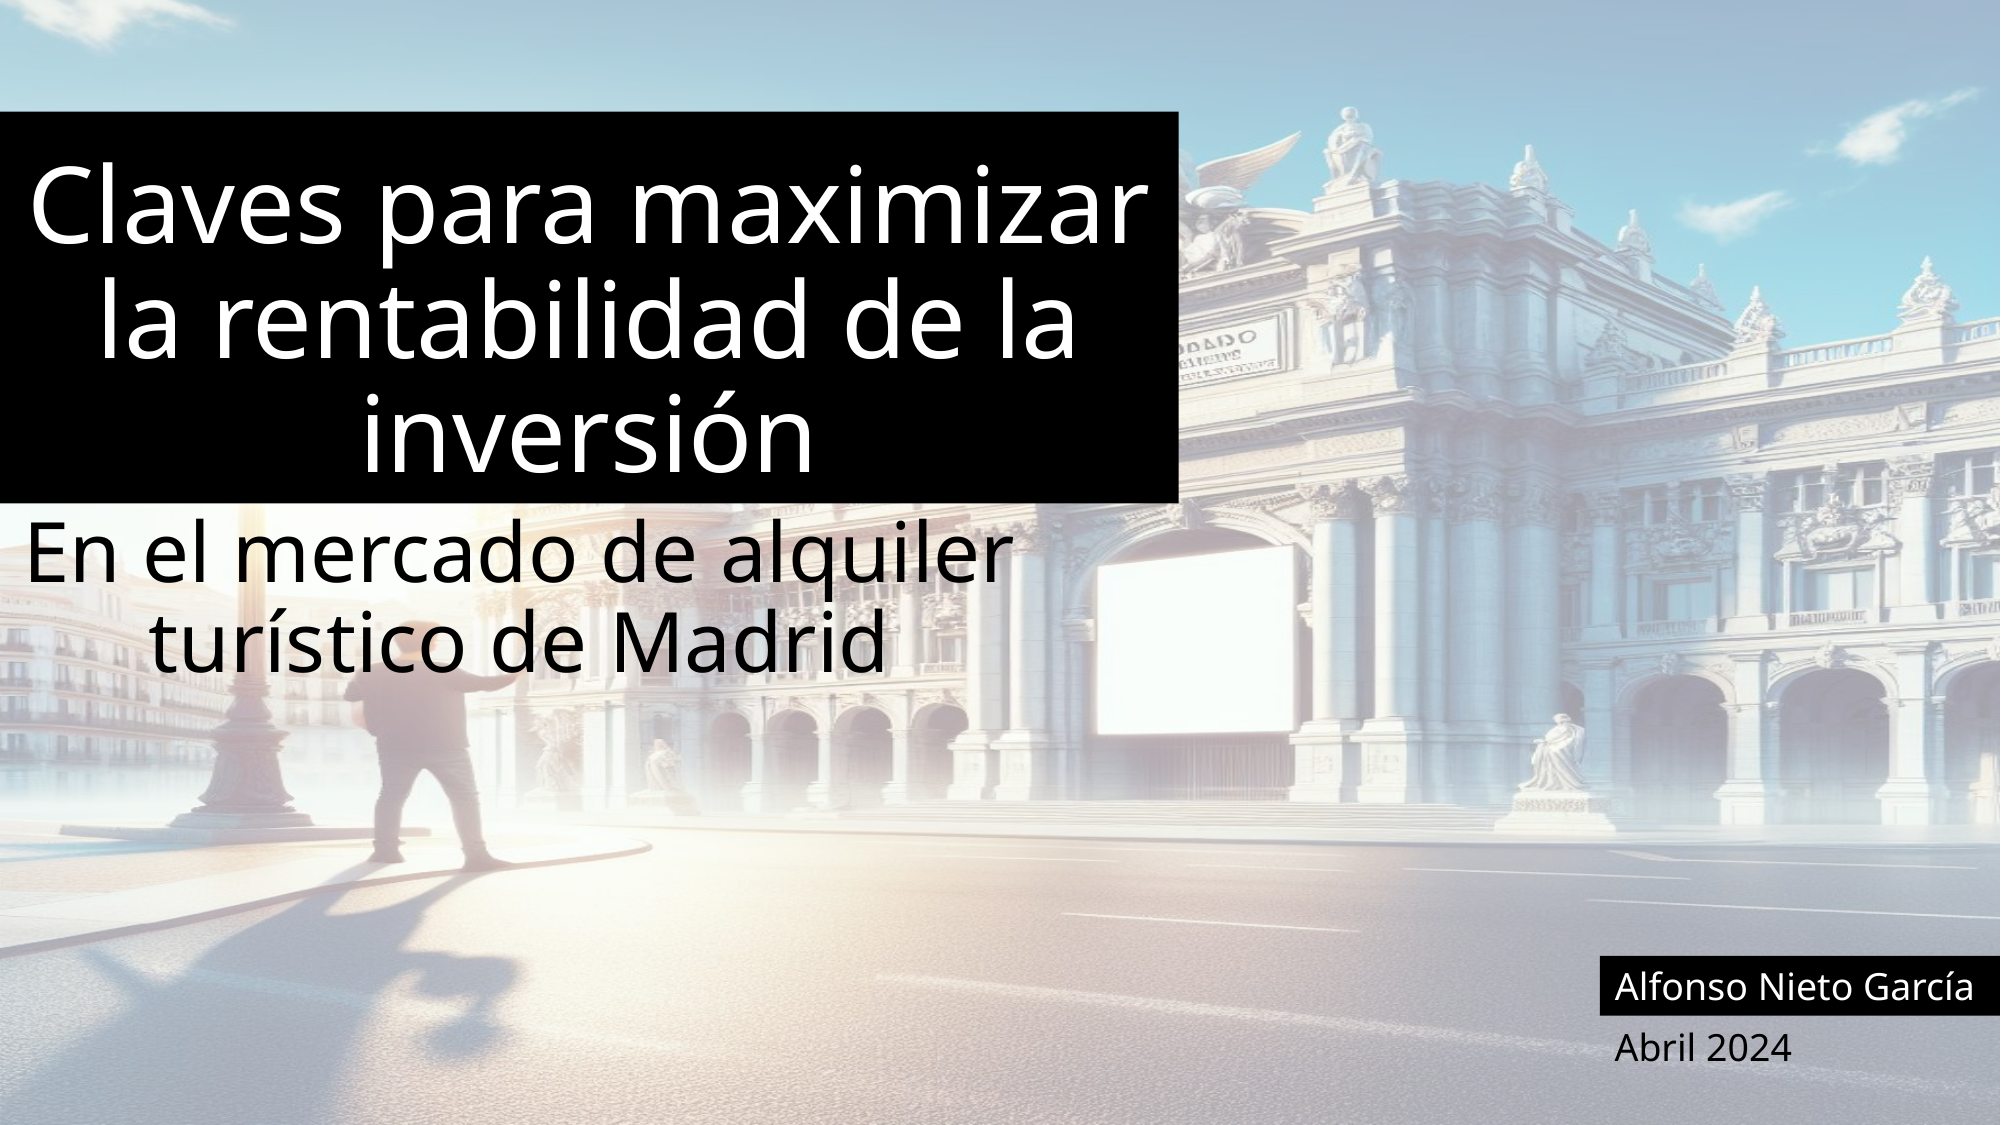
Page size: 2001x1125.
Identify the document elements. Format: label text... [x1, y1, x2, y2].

title Claves para maximizar la rentabilidad de la inversión [0, 111, 1179, 504]
text_box Abril 2024 [1599, 1016, 1917, 1077]
text_box Alfonso Nieto García [1599, 955, 2000, 1016]
subtitle En el mercado de alquiler turístico de Madrid [0, 503, 1147, 775]
